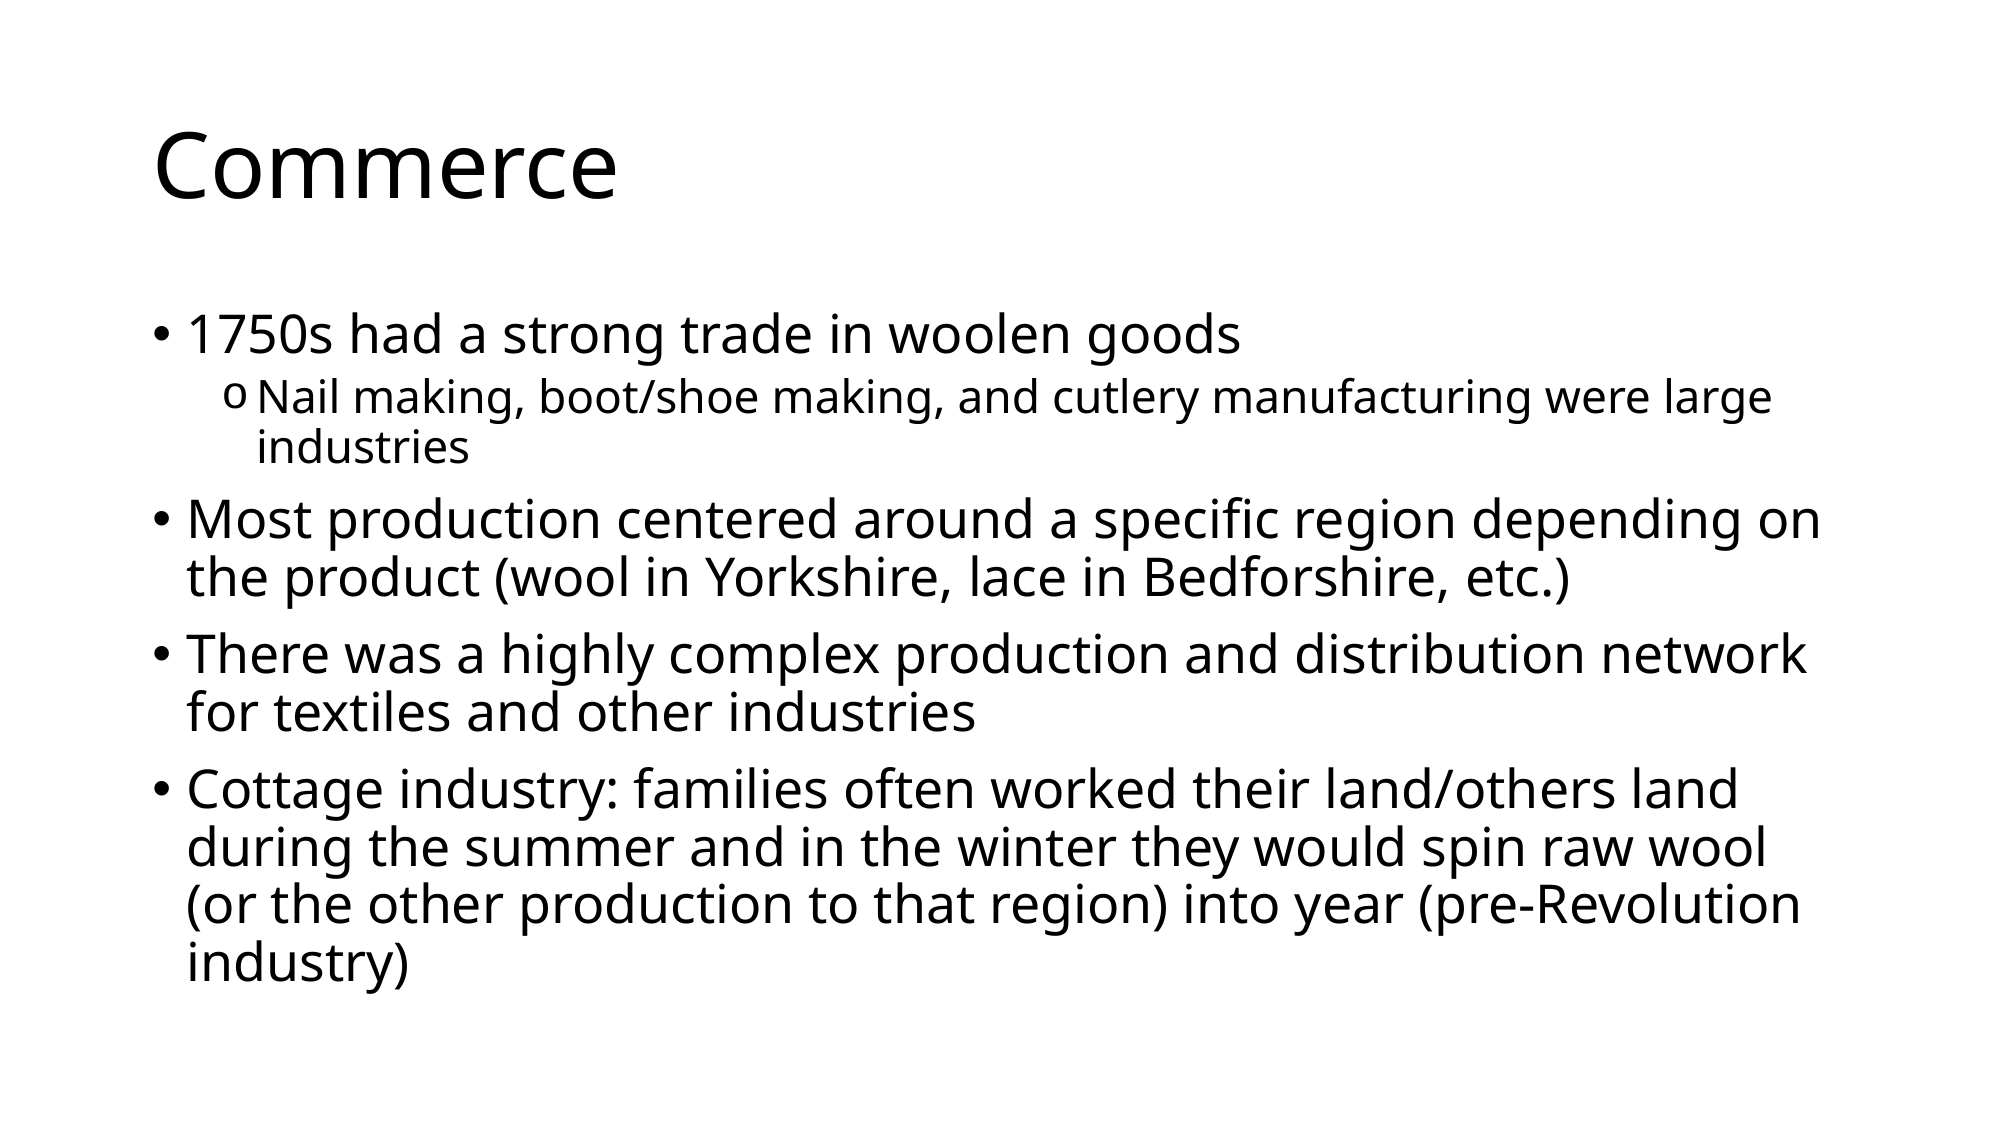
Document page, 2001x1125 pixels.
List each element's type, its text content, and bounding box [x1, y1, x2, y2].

title Commerce [137, 59, 1863, 278]
list 1750s had a strong trade in woolen goods Nail making, boot/shoe making, and cutlery manufacturing were large industries Most production centered around a specific region depending on the product (wool in Yorkshire, lace in Bedforshire, etc.) There was a highly complex production and distribution network for textiles and other industries Cottage industry: families often worked their land/others land during the summer and in the winter they would spin raw wool (or the other production to that region) into year (pre-Revolution industry) [137, 299, 1863, 1014]
